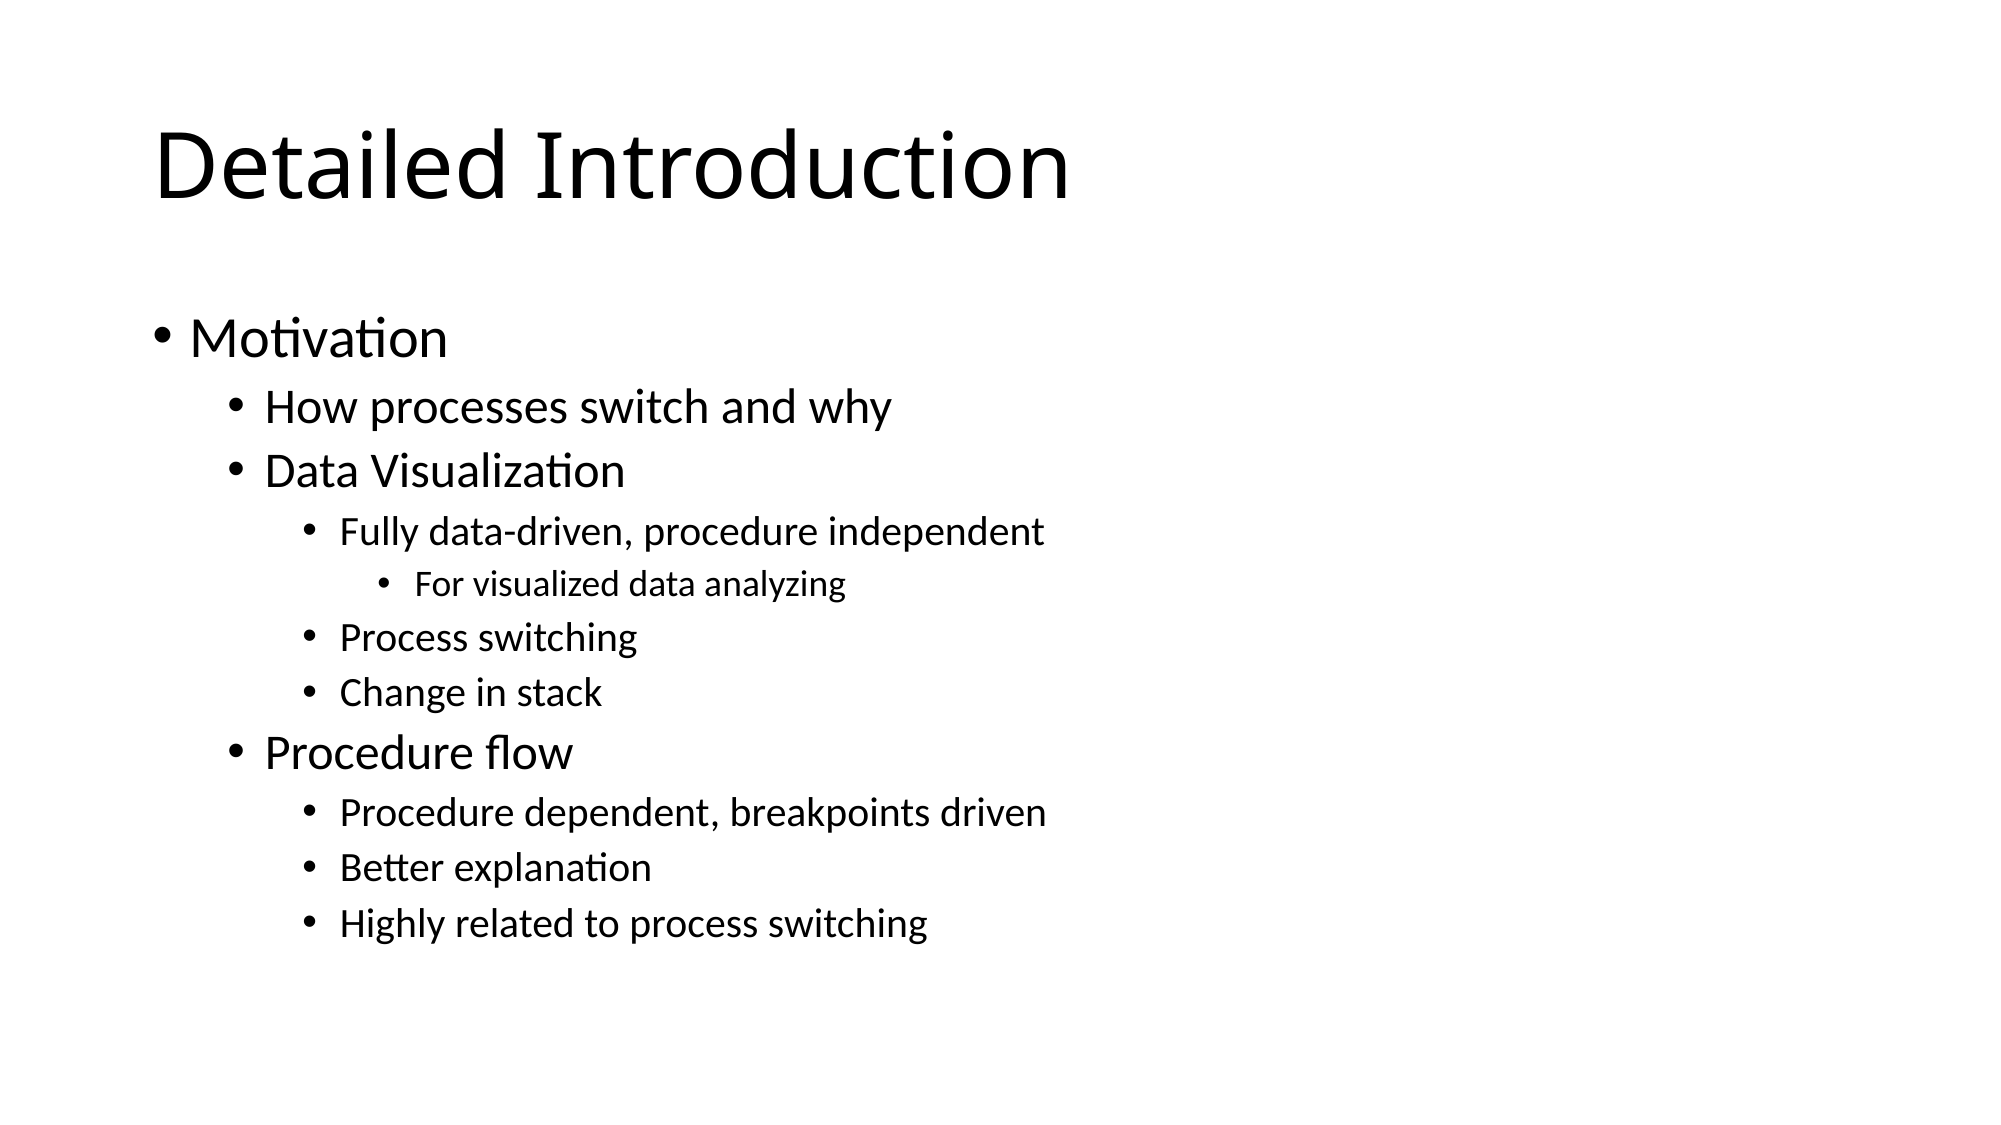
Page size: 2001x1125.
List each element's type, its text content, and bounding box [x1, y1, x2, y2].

title Detailed Introduction [137, 59, 1863, 278]
list Motivation How processes switch and why Data Visualization Fully data-driven, procedure independent For visualized data analyzing Process switching Change in stack Procedure flow Procedure dependent, breakpoints driven Better explanation Highly related to process switching [137, 299, 1863, 1014]
